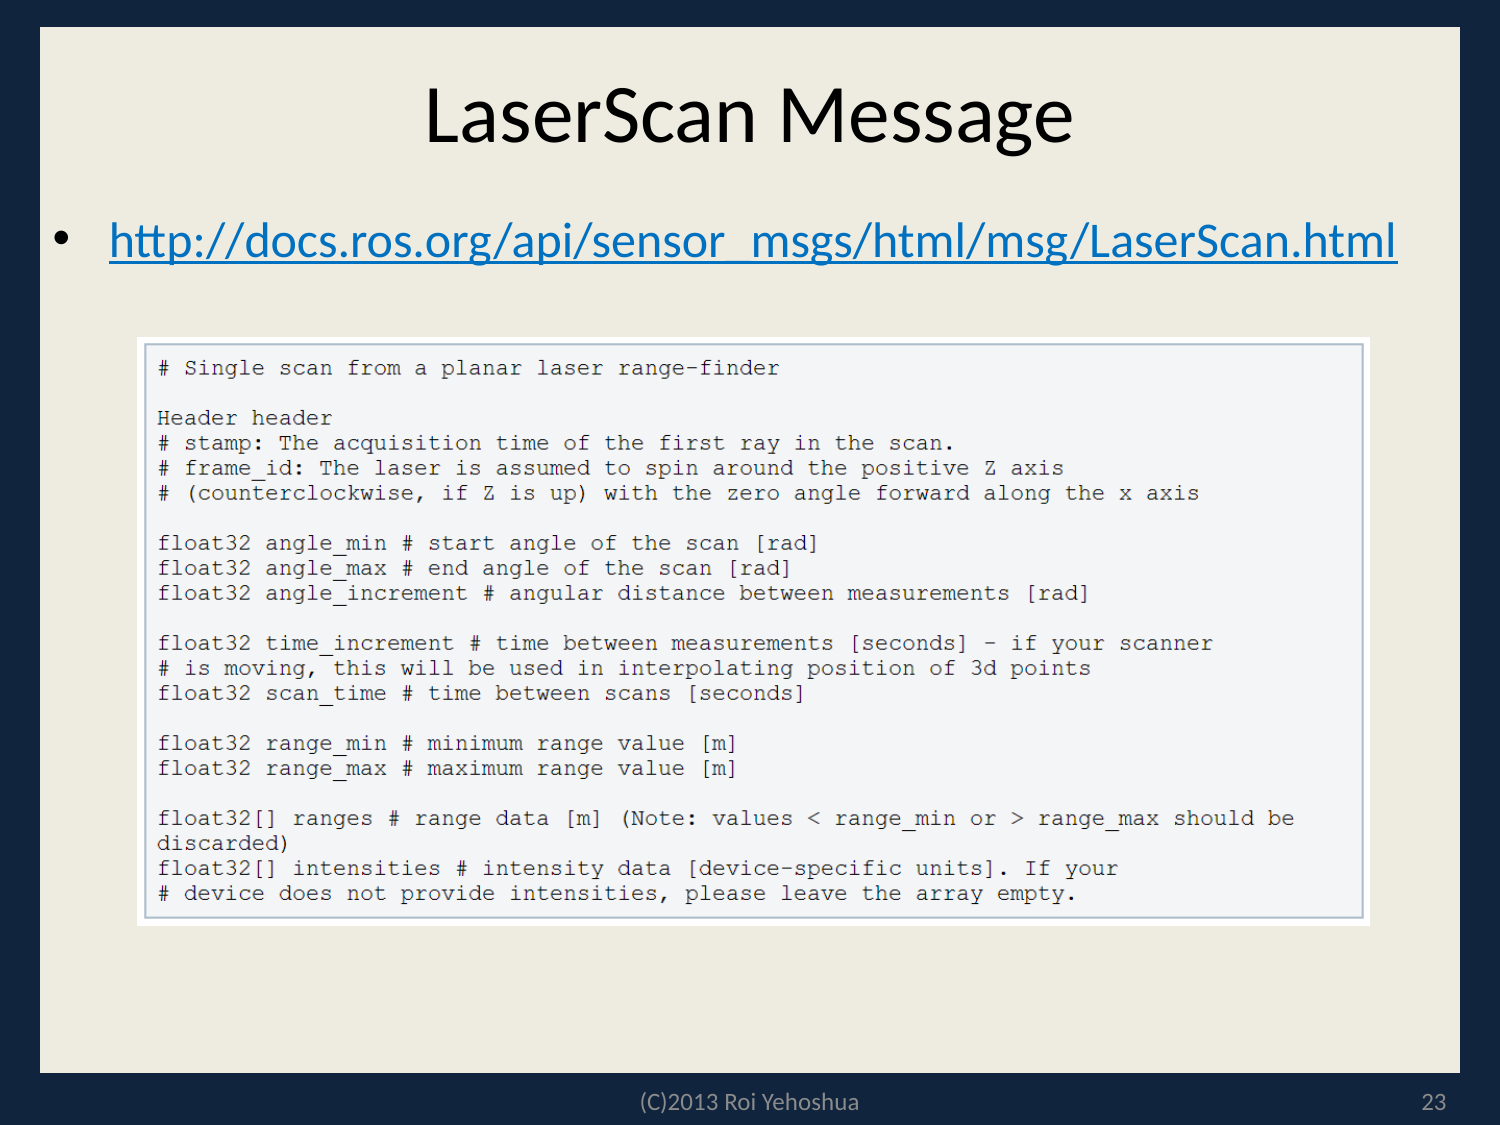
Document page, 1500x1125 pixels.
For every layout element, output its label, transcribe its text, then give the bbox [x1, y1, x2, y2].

picture [137, 337, 1370, 927]
list http://docs.ros.org/api/sensor_msgs/html/msg/LaserScan.html [37, 200, 1463, 1080]
footer (C)2013 Roi Yehoshua [512, 1074, 988, 1125]
title LaserScan Message [37, 31, 1463, 188]
slide_number 23 [1111, 1074, 1462, 1125]
